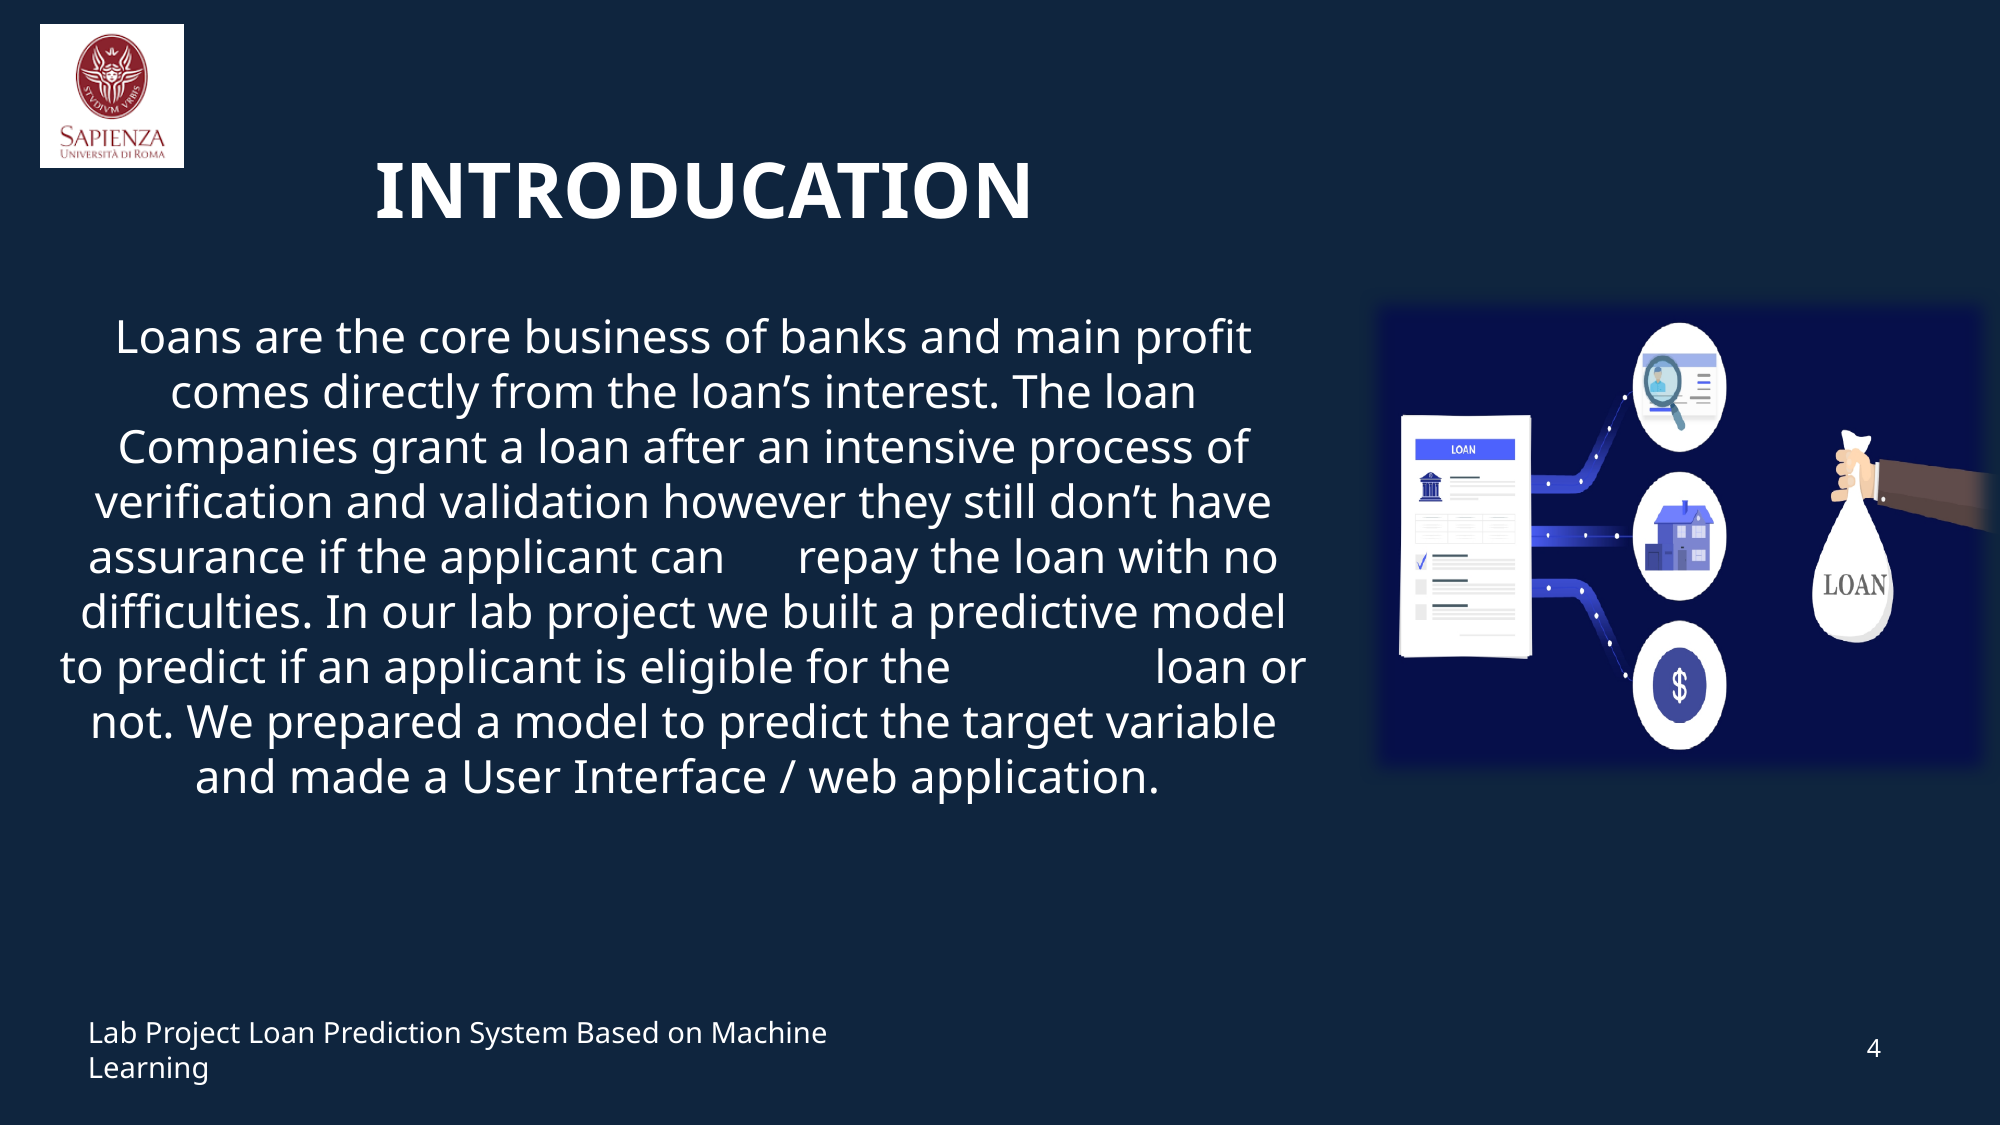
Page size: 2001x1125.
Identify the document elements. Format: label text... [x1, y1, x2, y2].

text_box 4 [1836, 1019, 1912, 1080]
picture [1358, 286, 2000, 786]
picture [40, 24, 184, 169]
title INTRODUCATION [0, 83, 1579, 301]
footer Lab Project Loan Prediction System Based on Machine Learning [72, 1019, 920, 1080]
text_box Loans are the core business of banks and main profit comes directly from the loan’s interest. The loan Companies grant a loan after an intensive process of verification and validation however they still don’t have assurance if the applicant can repay the loan with no difficulties. In our lab project we built a predictive model to predict if an applicant is eligible for the loan or not. We prepared a model to predict the target variable and made a User Interface / web application. [41, 300, 1326, 940]
